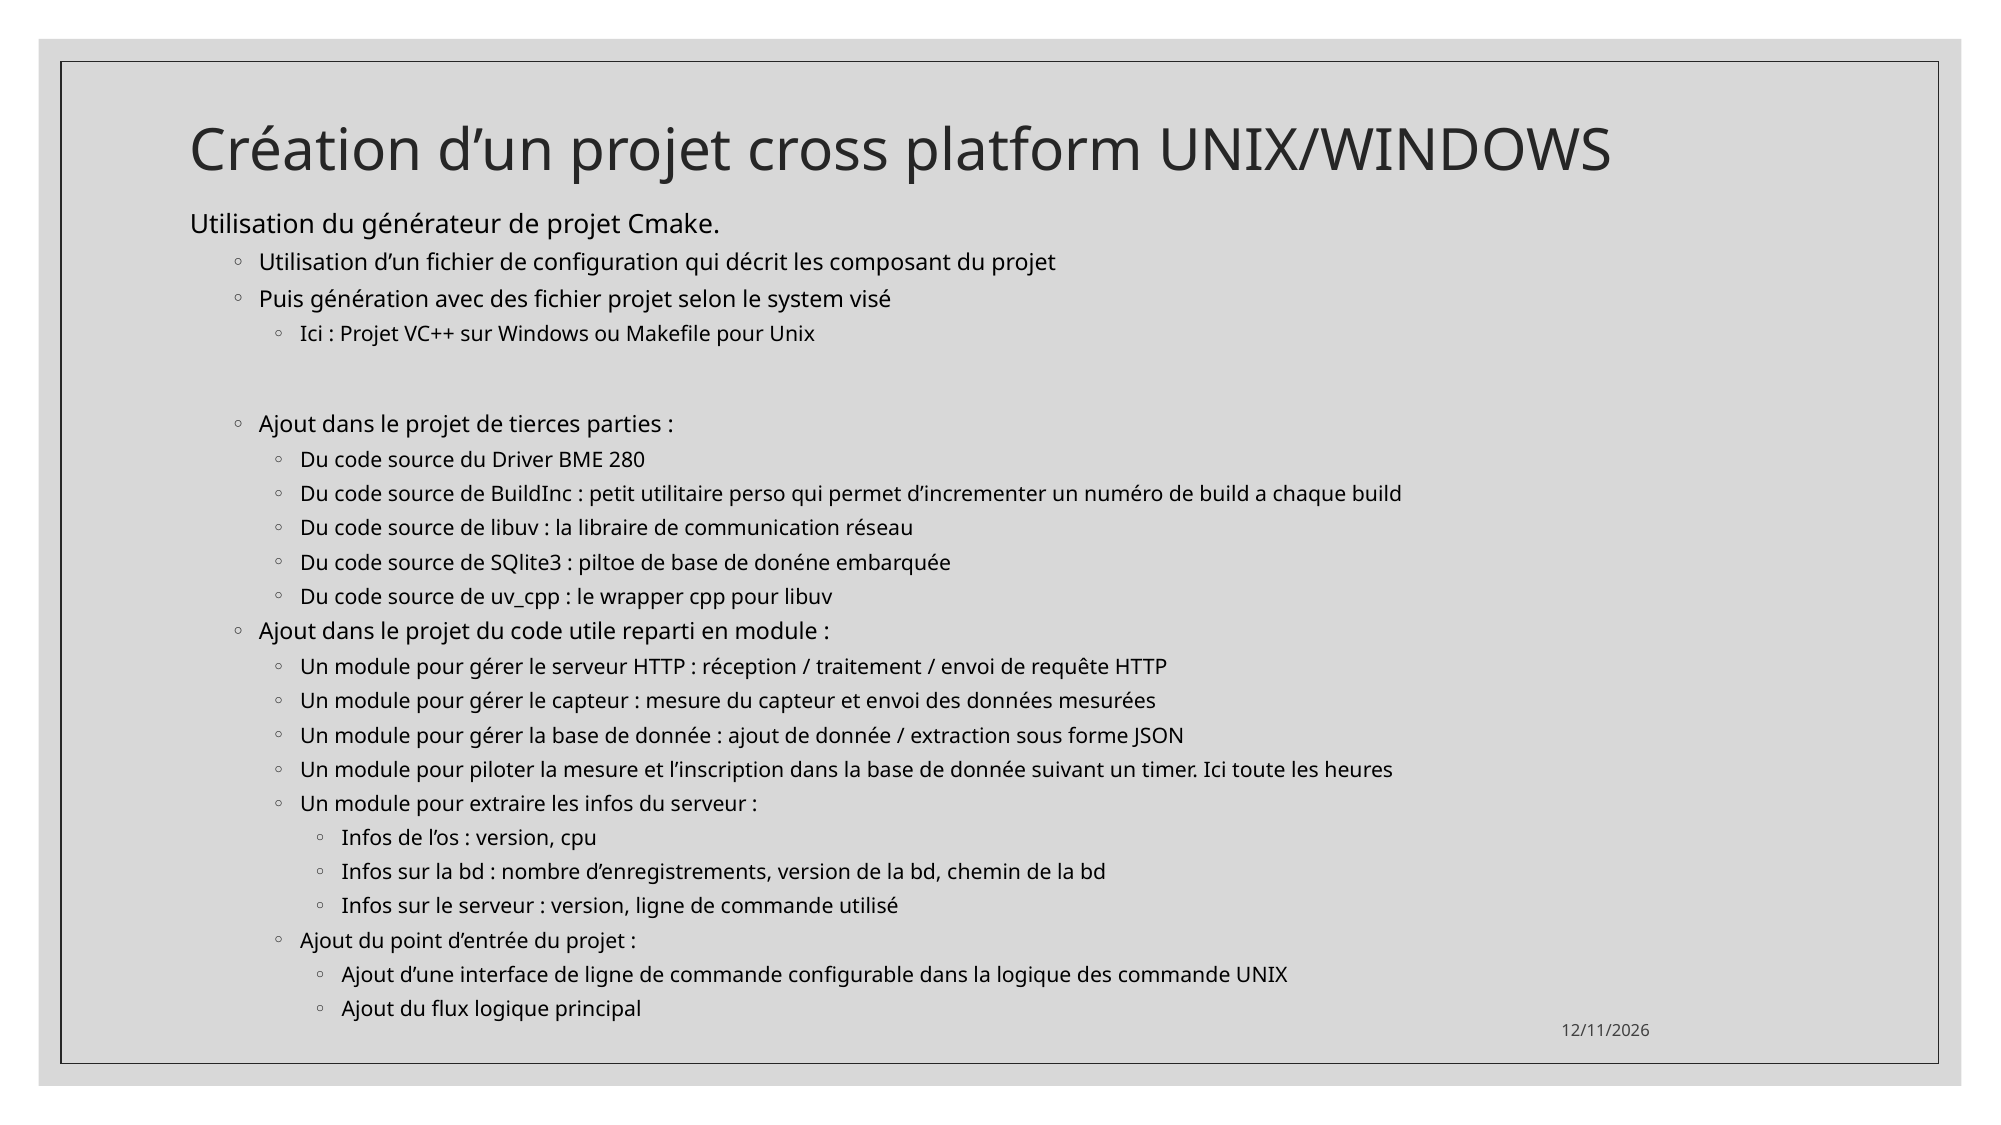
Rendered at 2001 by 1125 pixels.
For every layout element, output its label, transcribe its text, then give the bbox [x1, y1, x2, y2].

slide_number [1190, 990, 1665, 1050]
list Utilisation du générateur de projet Cmake. Utilisation d’un fichier de configuration qui décrit les composant du projet Puis génération avec des fichier projet selon le system visé Ici : Projet VC++ sur Windows ou Makefile pour Unix Ajout dans le projet de tierces parties : Du code source du Driver BME 280 Du code source de BuildInc : petit utilitaire perso qui permet d’incrementer un numéro de build a chaque build Du code source de libuv : la libraire de communication réseau Du code source de SQlite3 : piltoe de base de donéne embarquée Du code source de uv_cpp : le wrapper cpp pour libuv Ajout dans le projet du code utile reparti en module : Un module pour gérer le serveur HTTP : réception / traitement / envoi de requête HTTP Un module pour gérer le capteur : mesure du capteur et envoi des données mesurées Un module pour gérer la base de donnée : ajout de donnée / extraction sous forme JSON Un module pour piloter la mesure et l’inscription dans la base de donnée suivant un timer. Ici toute les heures Un module pour extraire les infos du serveur : Infos de l’os : version, cpu Infos sur la bd : nombre d’enregistrements, version de la bd, chemin de la bd Infos sur le serveur : version, ligne de commande utilisé Ajout du point d’entrée du projet : Ajout d’une interface de ligne de commande configurable dans la logique des commande UNIX Ajout du flux logique principal [174, 196, 1825, 1034]
title Création d’un projet cross platform UNIX/WINDOWS [174, 105, 1825, 196]
